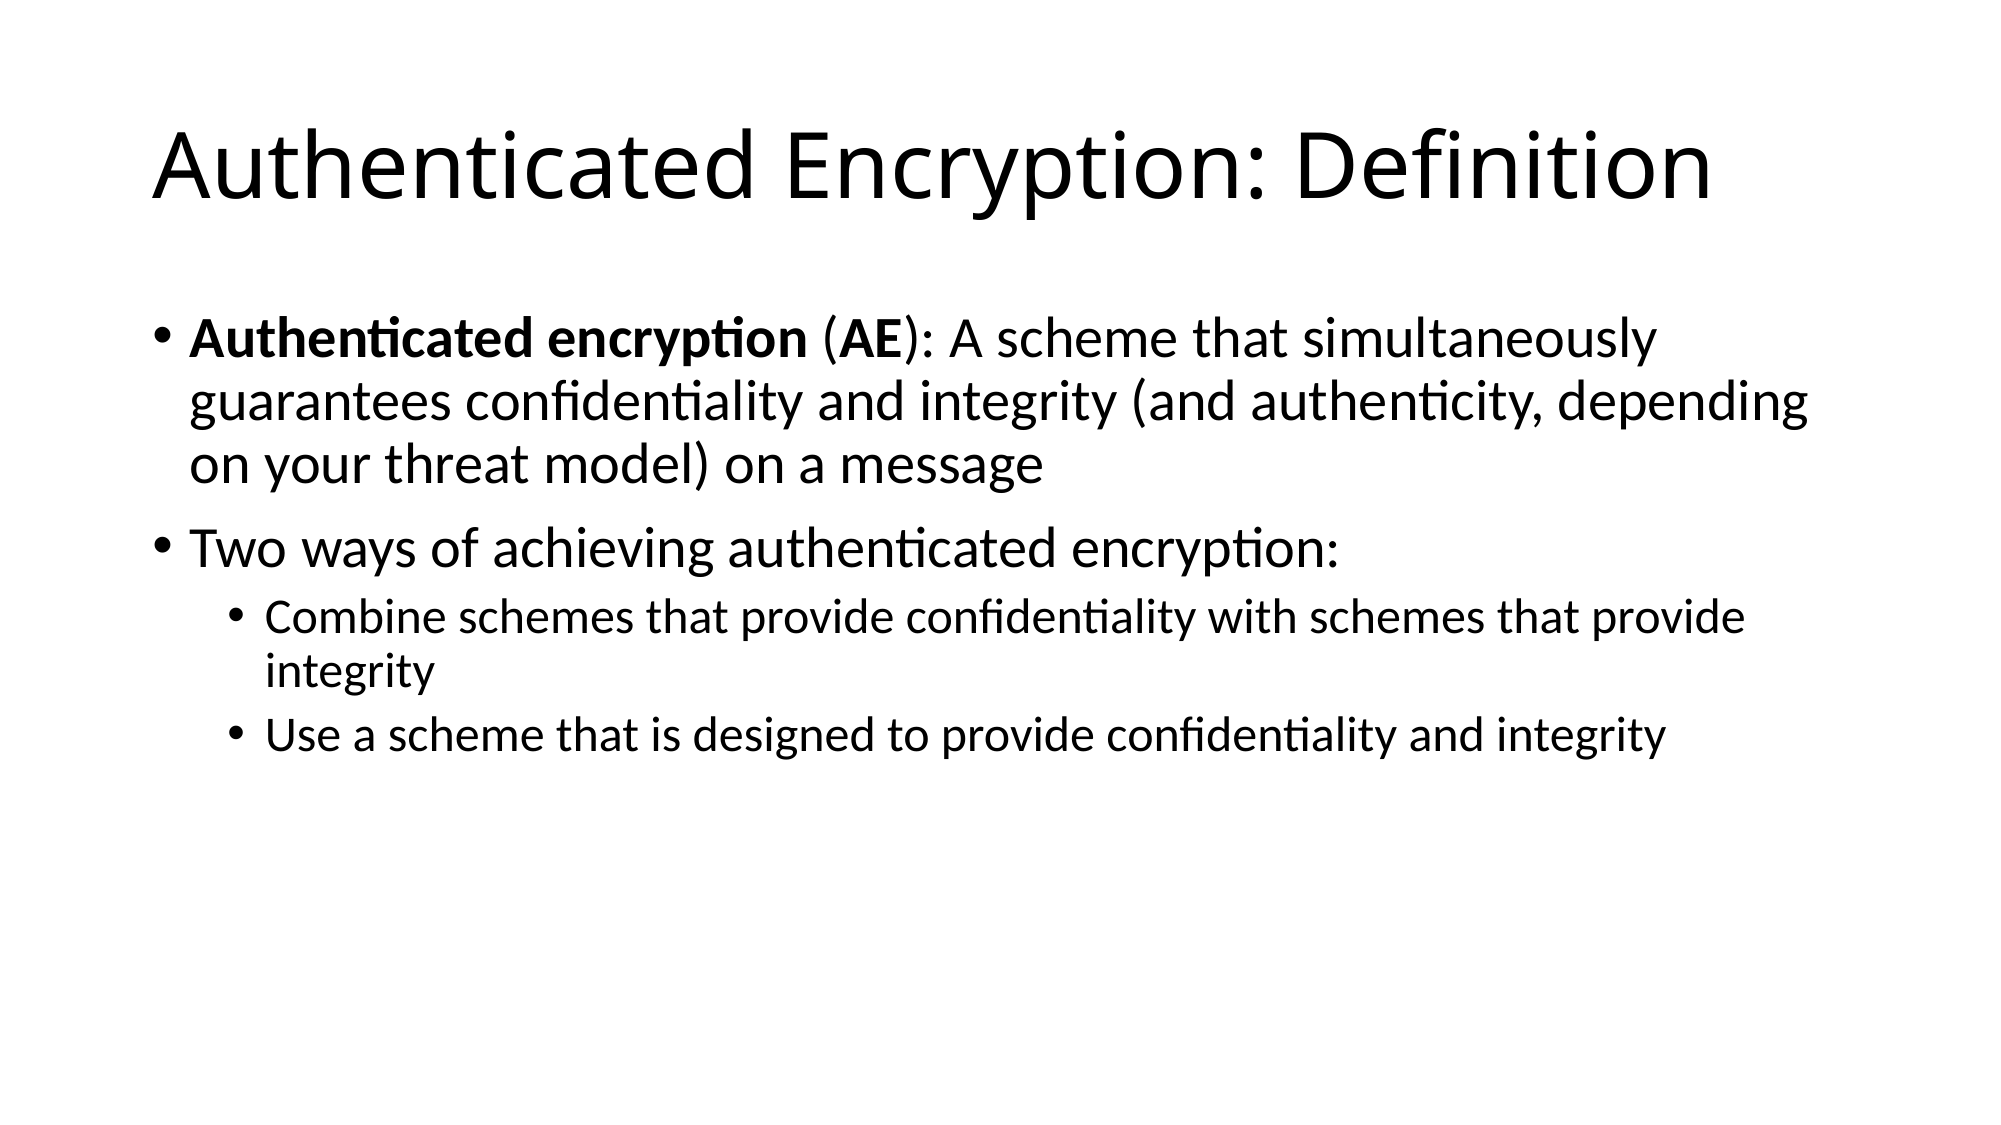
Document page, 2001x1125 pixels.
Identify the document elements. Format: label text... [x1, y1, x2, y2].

title Authenticated Encryption: Definition [137, 59, 1863, 278]
list Authenticated encryption (AE): A scheme that simultaneously guarantees confidentiality and integrity (and authenticity, depending on your threat model) on a message Two ways of achieving authenticated encryption: Combine schemes that provide confidentiality with schemes that provide integrity Use a scheme that is designed to provide confidentiality and integrity [137, 299, 1863, 1014]
